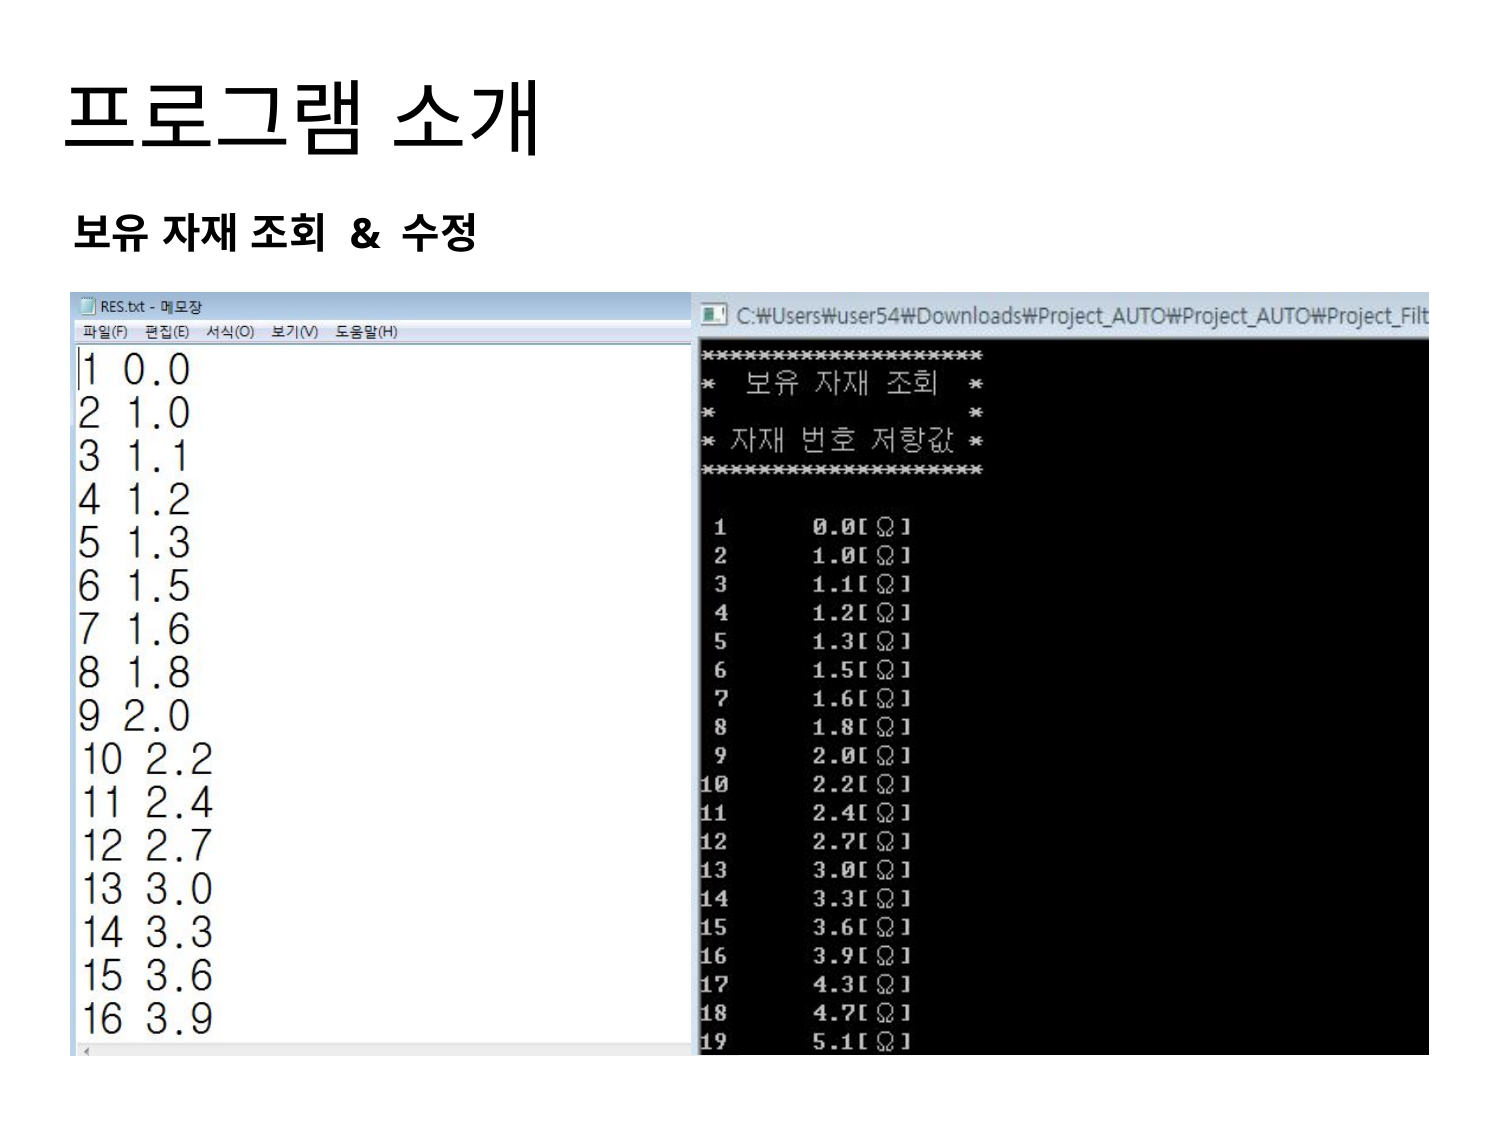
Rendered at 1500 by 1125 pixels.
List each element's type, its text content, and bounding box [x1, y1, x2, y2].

text_box 보유 자재 조회 & 수정 [58, 199, 832, 264]
picture [70, 292, 1429, 1056]
text_box 프로그램 소개 [46, 58, 668, 174]
